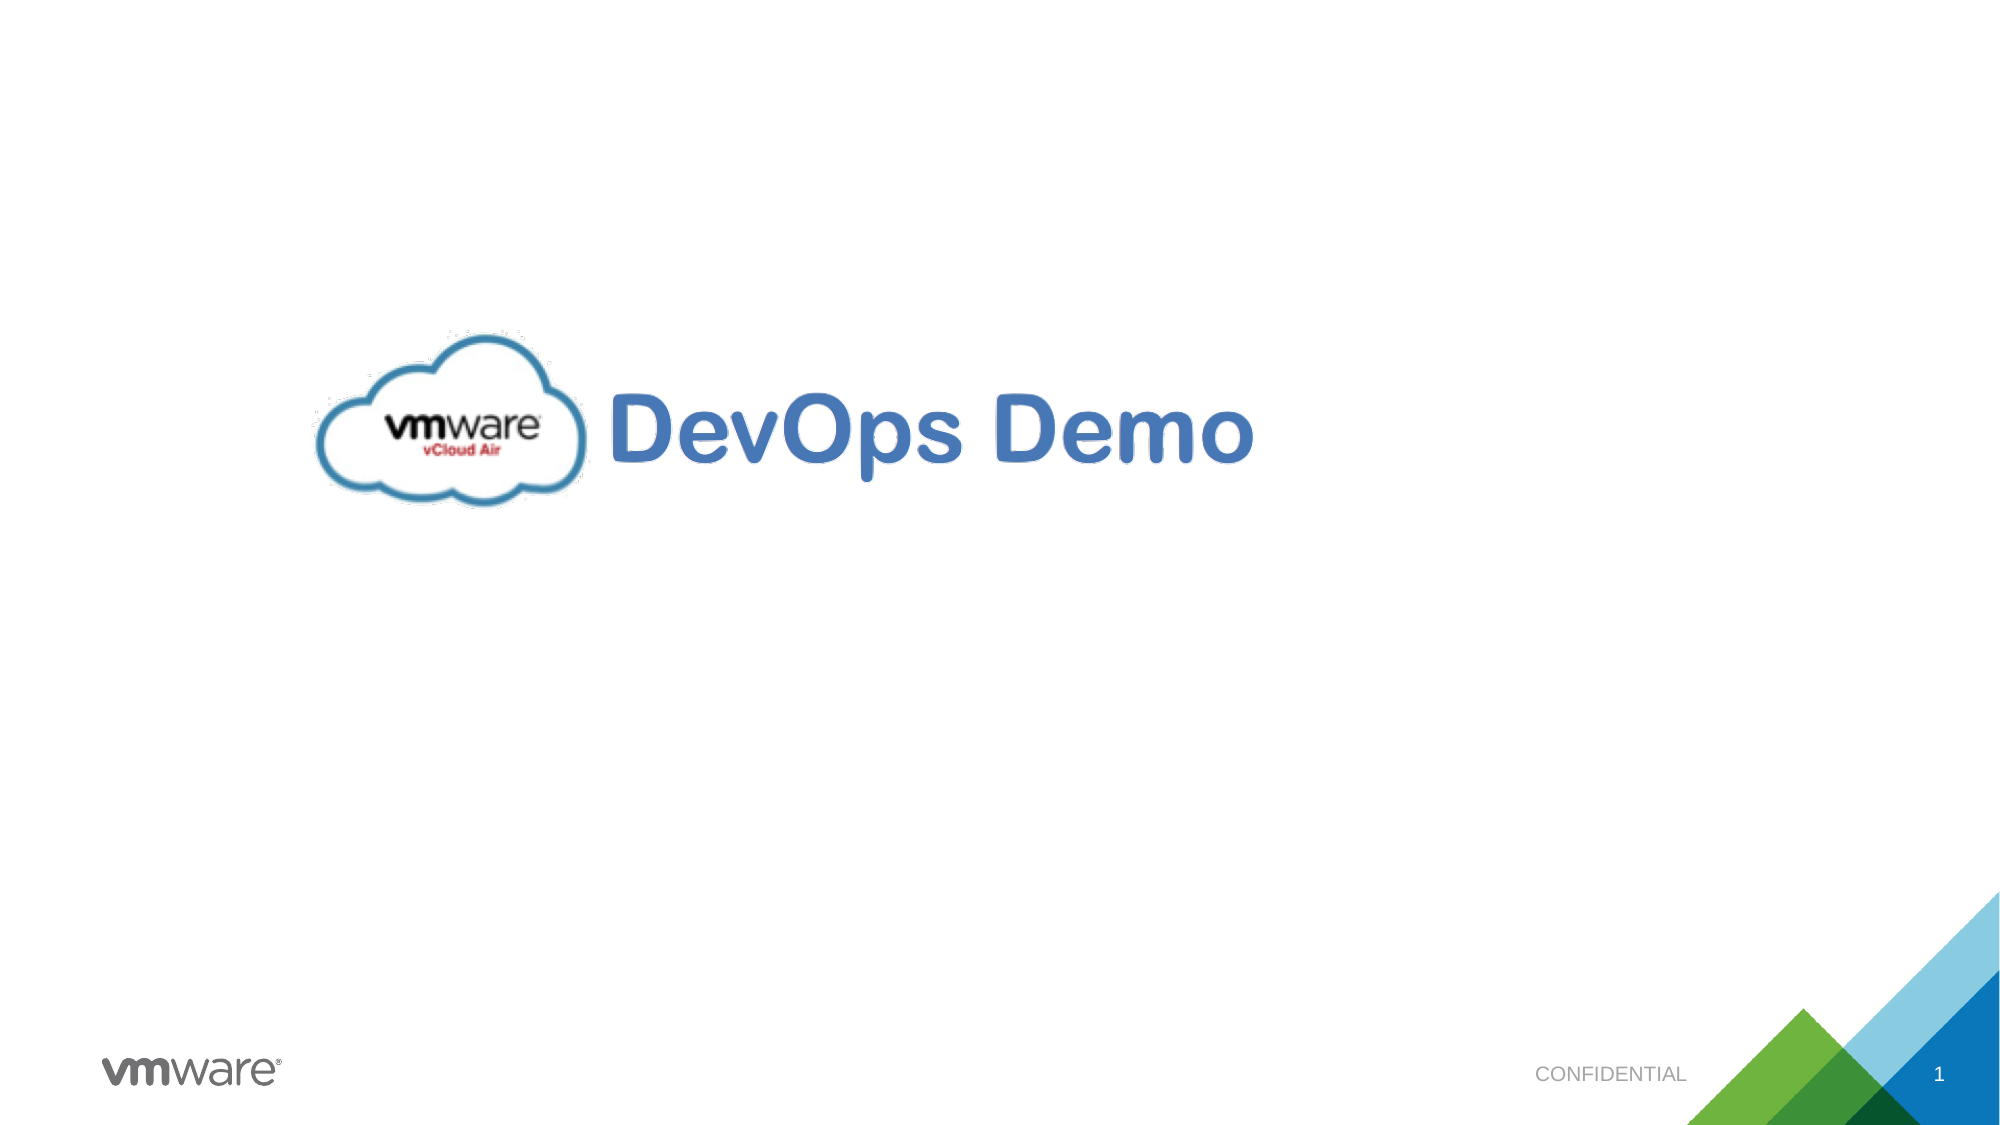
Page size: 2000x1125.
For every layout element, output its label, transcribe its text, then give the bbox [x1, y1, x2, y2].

picture [1674, 887, 2000, 1125]
picture [299, 324, 1275, 519]
footer CONFIDENTIAL [837, 1060, 1688, 1085]
slide_number 1 [1902, 1060, 1977, 1085]
